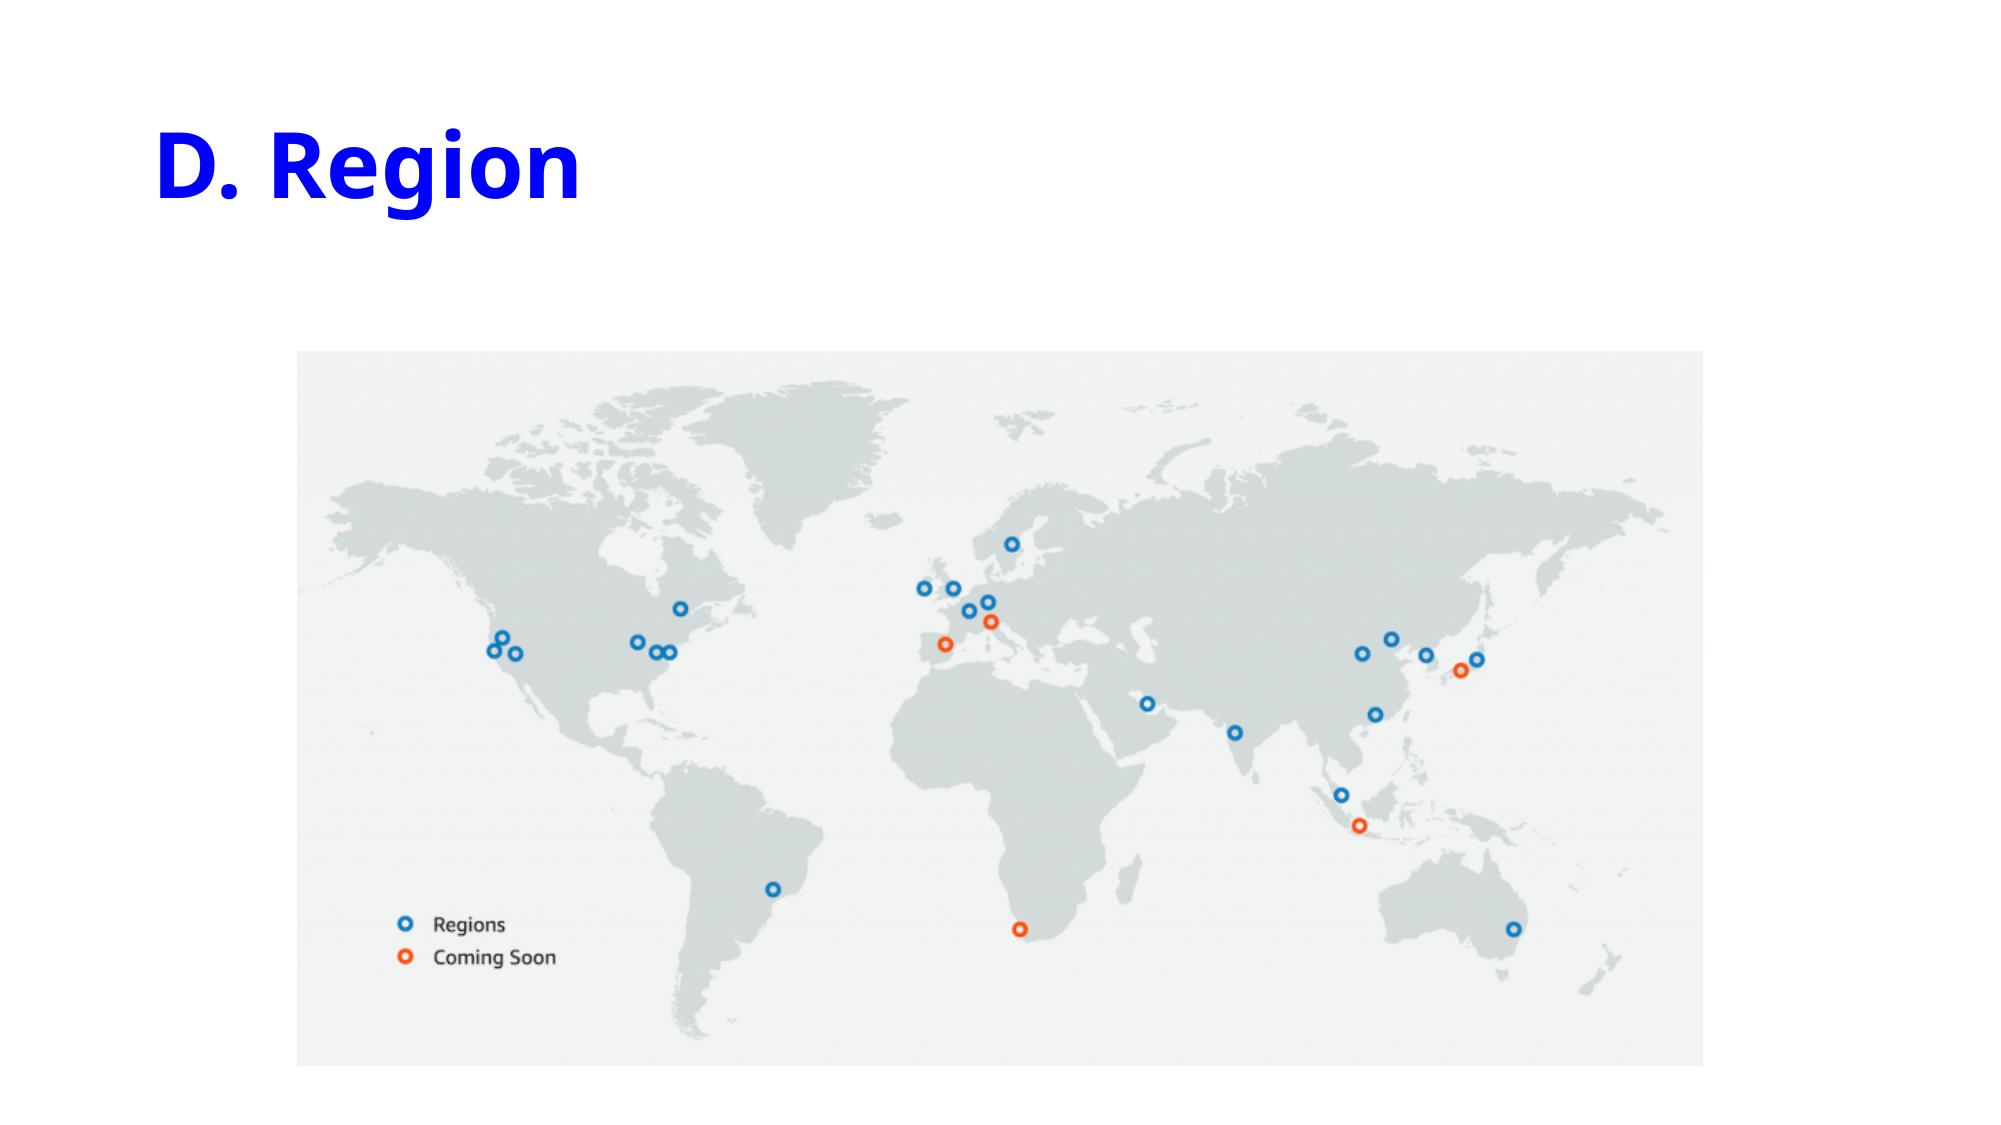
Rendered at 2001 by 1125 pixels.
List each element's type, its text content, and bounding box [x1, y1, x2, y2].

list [297, 351, 1703, 1066]
title D. Region [137, 59, 1863, 278]
